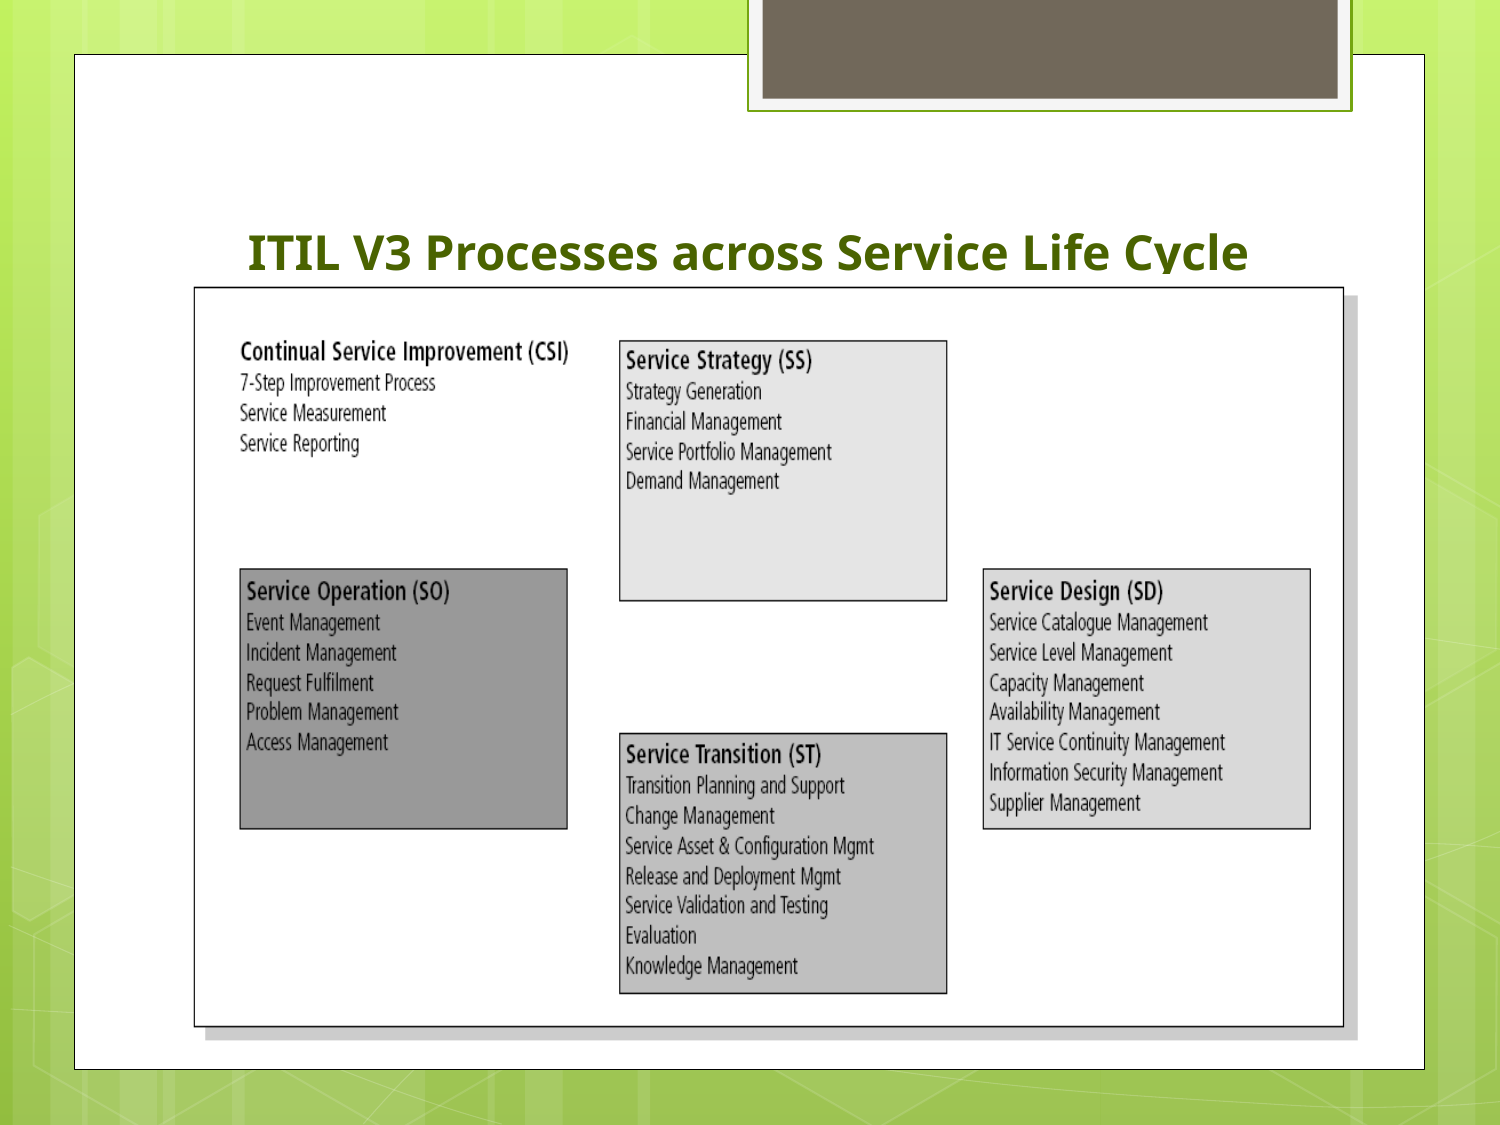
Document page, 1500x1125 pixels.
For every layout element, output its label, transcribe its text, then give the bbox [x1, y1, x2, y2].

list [187, 274, 1360, 1042]
title ITIL V3 Processes across Service Life Cycle [50, 212, 1448, 288]
